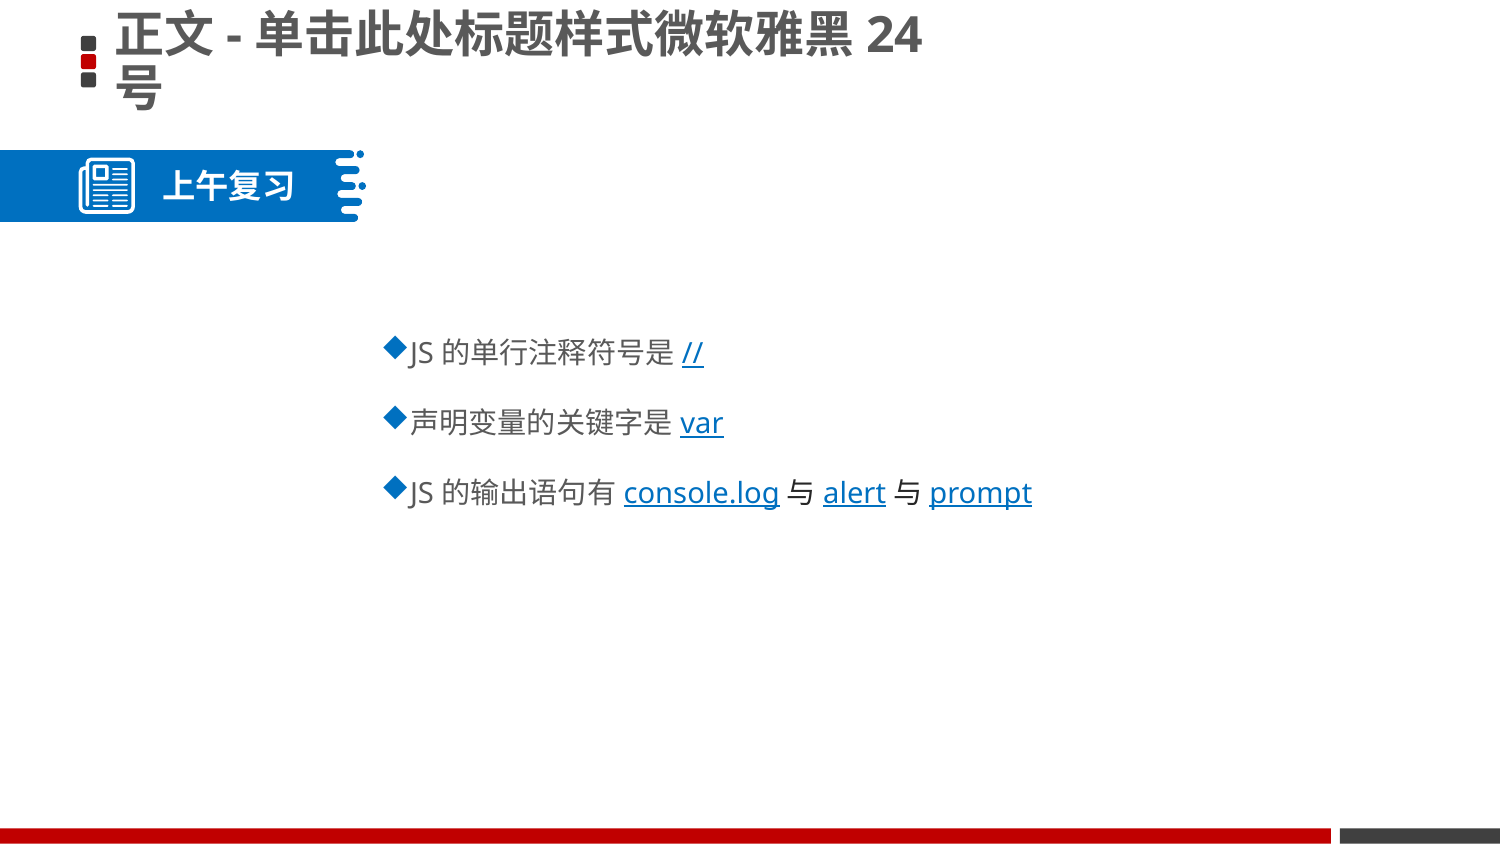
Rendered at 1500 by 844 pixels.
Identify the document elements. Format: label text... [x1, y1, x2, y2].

picture [78, 157, 136, 215]
text_box JS的单行注释符号是// 声明变量的关键字是var JS的输出语句有console.log与alert与prompt [366, 291, 1075, 517]
text_box [356, 150, 365, 158]
text_box [0, 150, 358, 222]
text_box 正文-单击此处标题样式微软雅黑24号 [103, 0, 987, 130]
text_box 上午复习 [147, 158, 514, 213]
